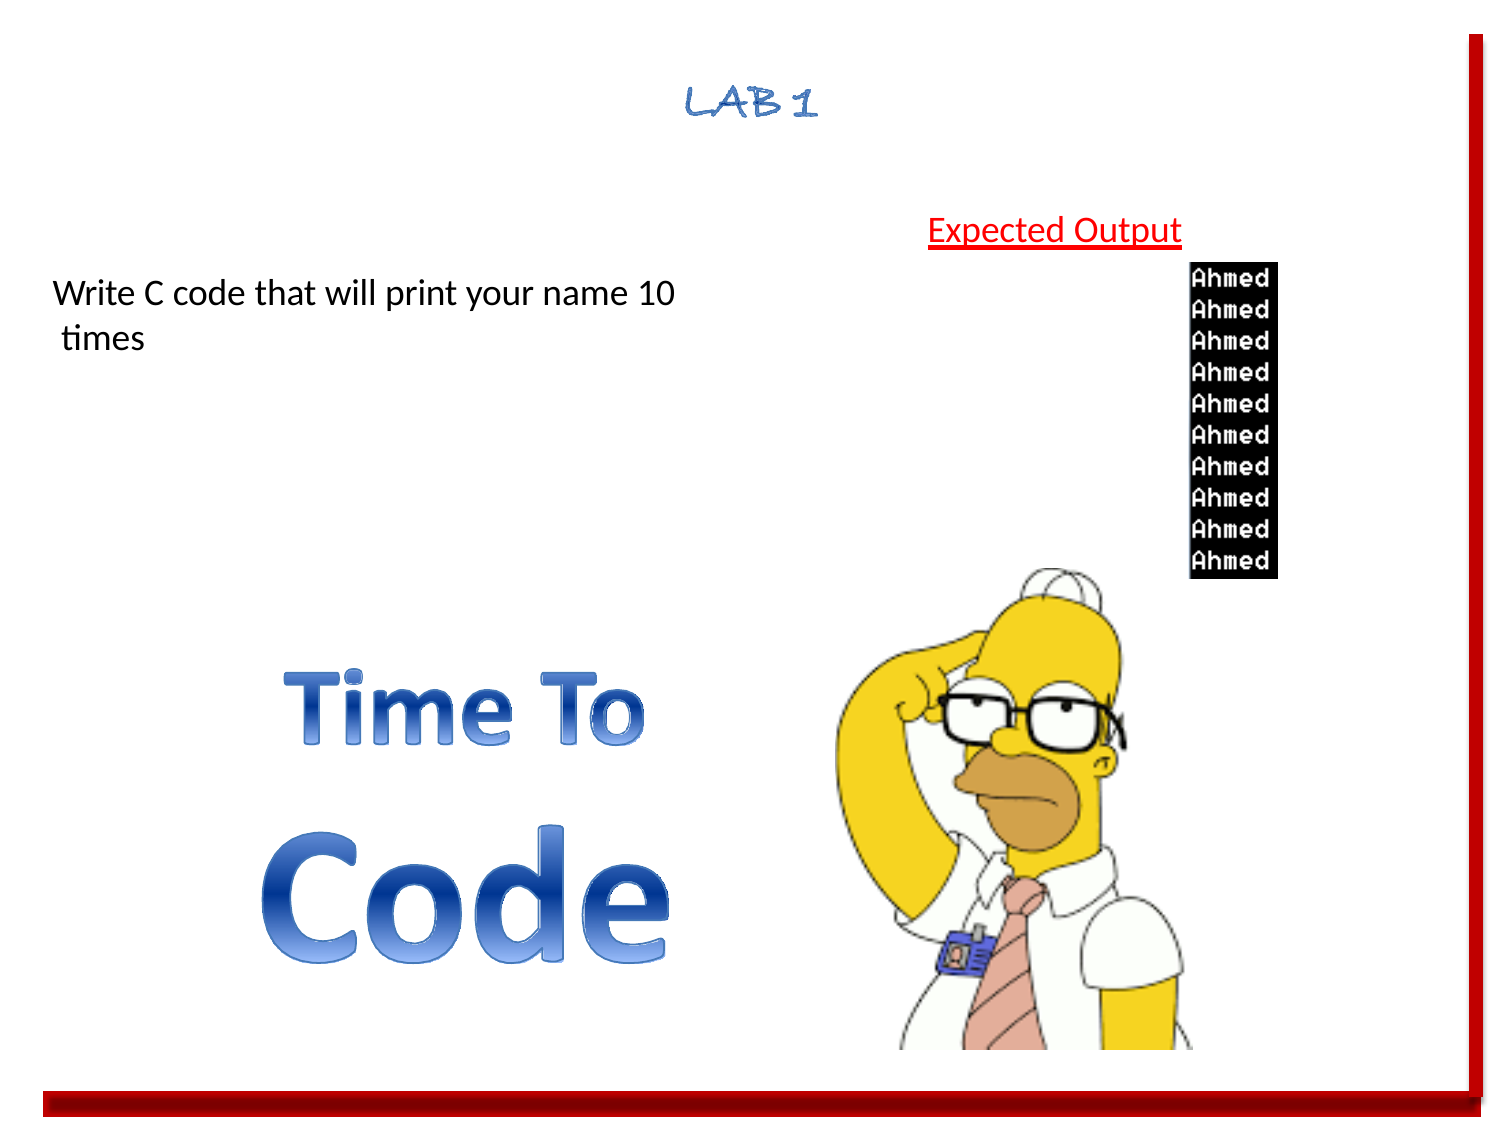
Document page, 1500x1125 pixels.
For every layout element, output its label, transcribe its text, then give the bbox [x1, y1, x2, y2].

text_box Write C code that will print your name 10 times [50, 265, 684, 358]
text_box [261, 824, 670, 965]
picture [44, 34, 1491, 1116]
picture [684, 85, 782, 119]
text_box Expected Output [925, 202, 1187, 250]
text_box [283, 668, 645, 747]
picture [835, 262, 1278, 1051]
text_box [792, 88, 819, 117]
